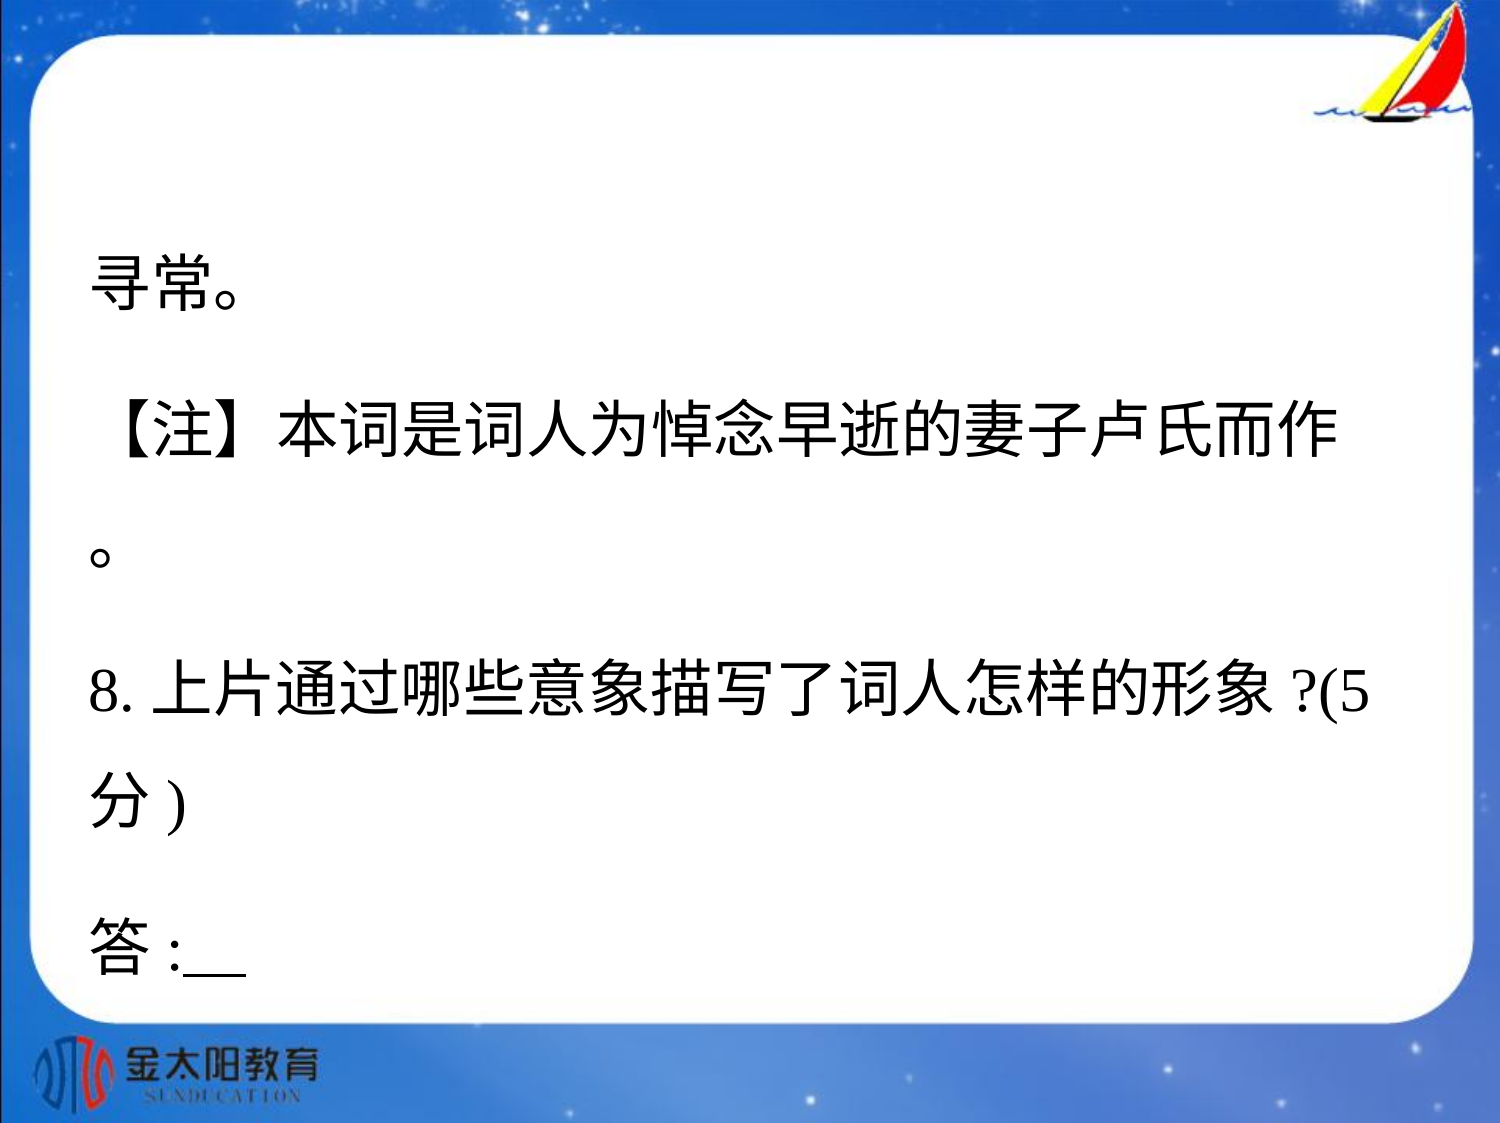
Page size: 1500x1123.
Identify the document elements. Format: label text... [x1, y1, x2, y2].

text_box 8.上片通过哪些意象描写了词人怎样的形象?(5 分) [88, 611, 1453, 837]
text_box 【注】本词是词人为悼念早逝的妻子卢氏而作 。 [88, 351, 1453, 578]
picture [0, 0, 1500, 1123]
text_box 寻常。 [88, 206, 1453, 320]
text_box 答: [88, 870, 1453, 983]
